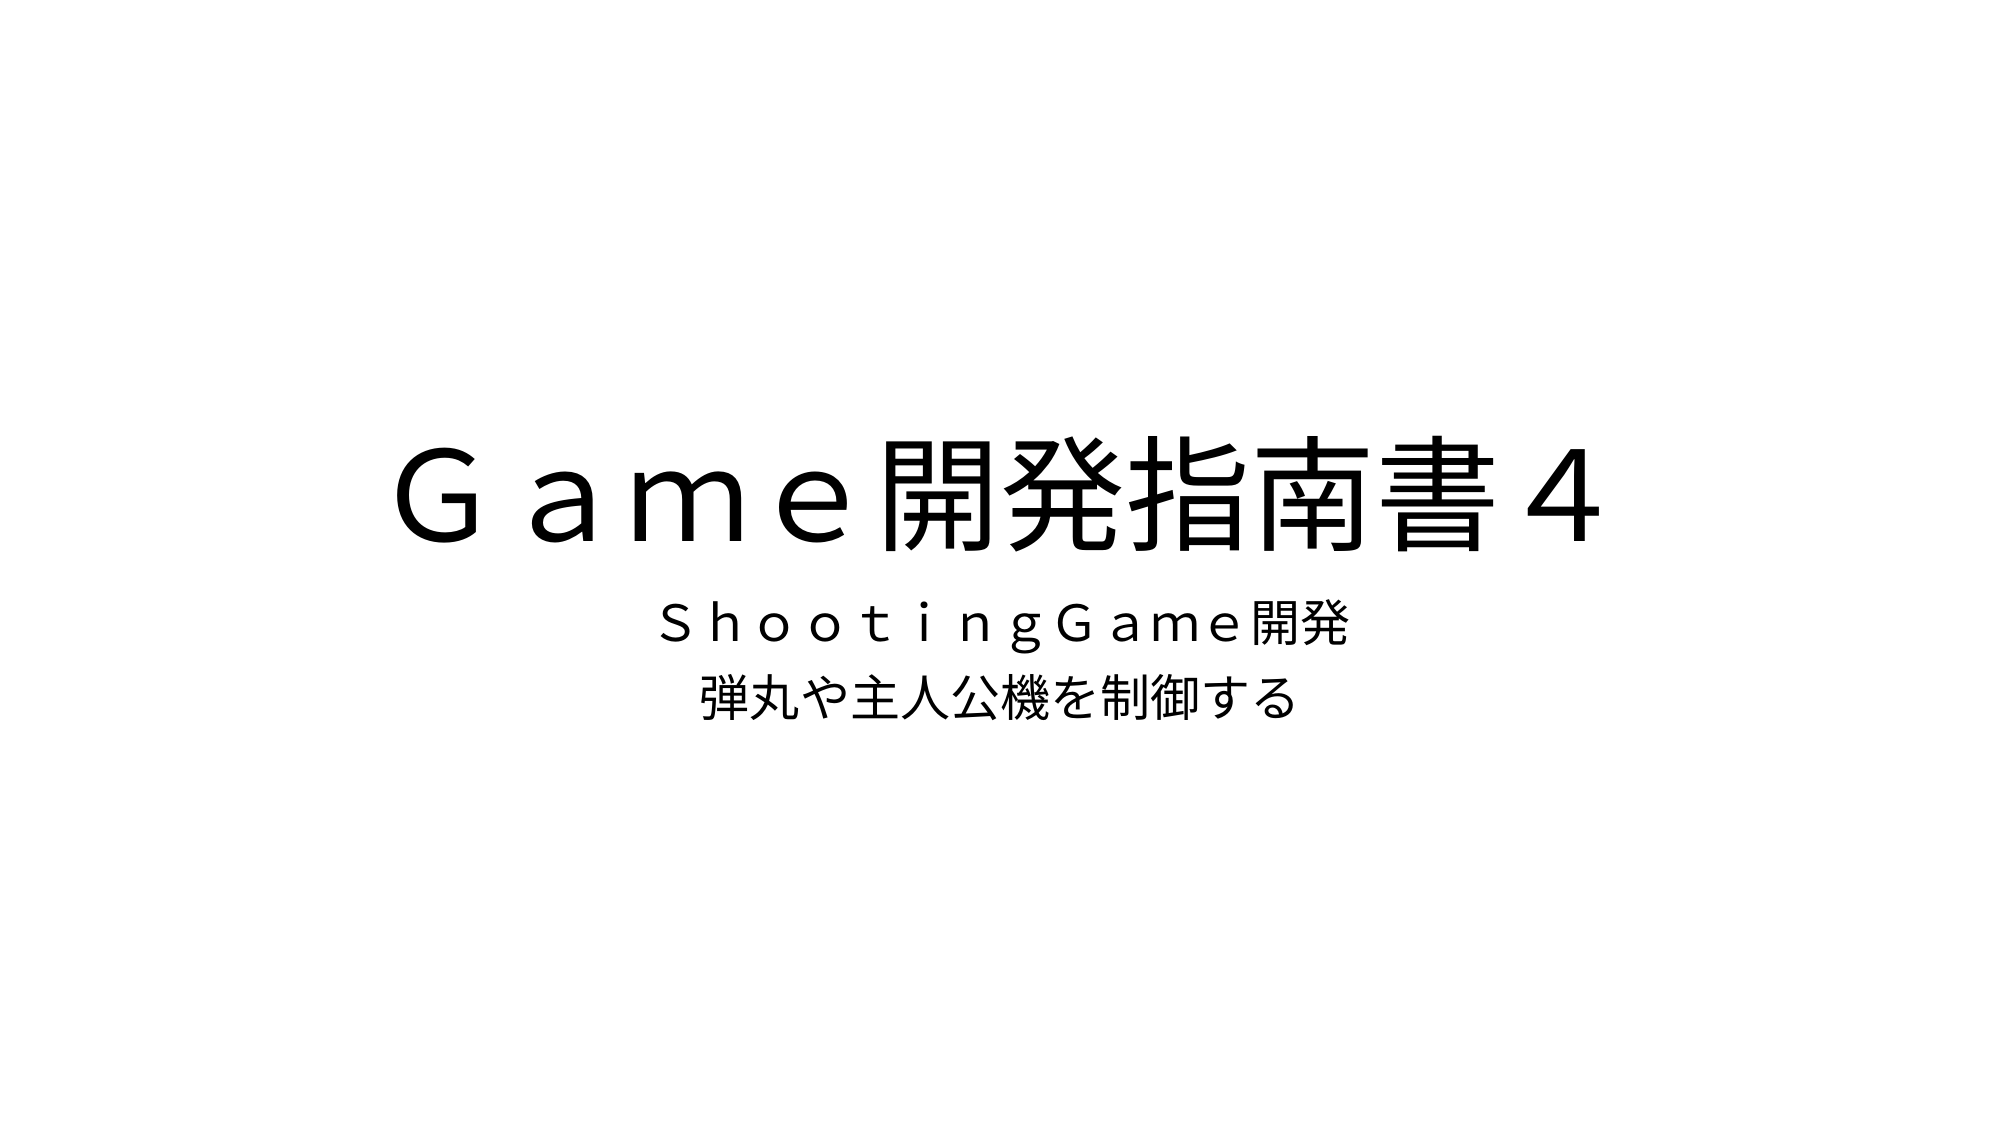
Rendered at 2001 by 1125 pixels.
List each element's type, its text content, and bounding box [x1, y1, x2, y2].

subtitle ＳｈｏｏｔｉｎｇＧａｍｅ開発 弾丸や主人公機を制御する [249, 590, 1750, 863]
title Ｇａｍｅ開発指南書４ [249, 184, 1750, 576]
